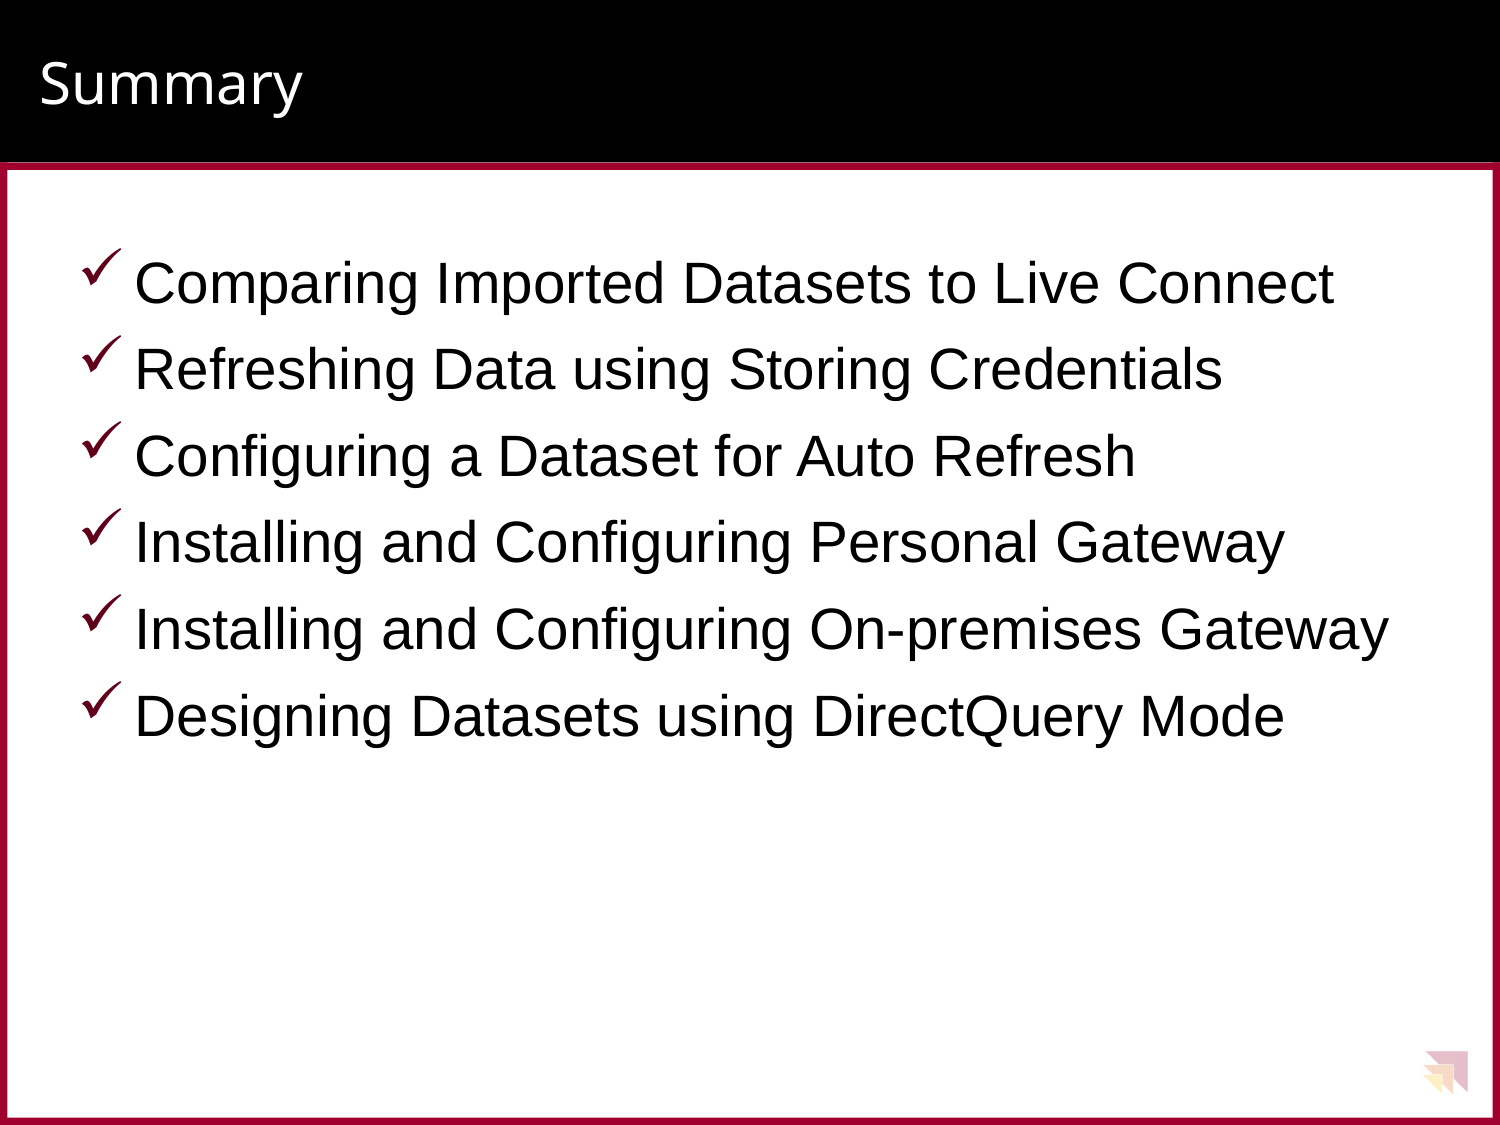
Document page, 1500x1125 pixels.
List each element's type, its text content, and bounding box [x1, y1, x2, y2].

title Summary [24, 12, 1438, 150]
list Comparing Imported Datasets to Live Connect Refreshing Data using Storing Credentials Configuring a Dataset for Auto Refresh Installing and Configuring Personal Gateway Installing and Configuring On-premises Gateway Designing Datasets using DirectQuery Mode [62, 237, 1438, 1088]
